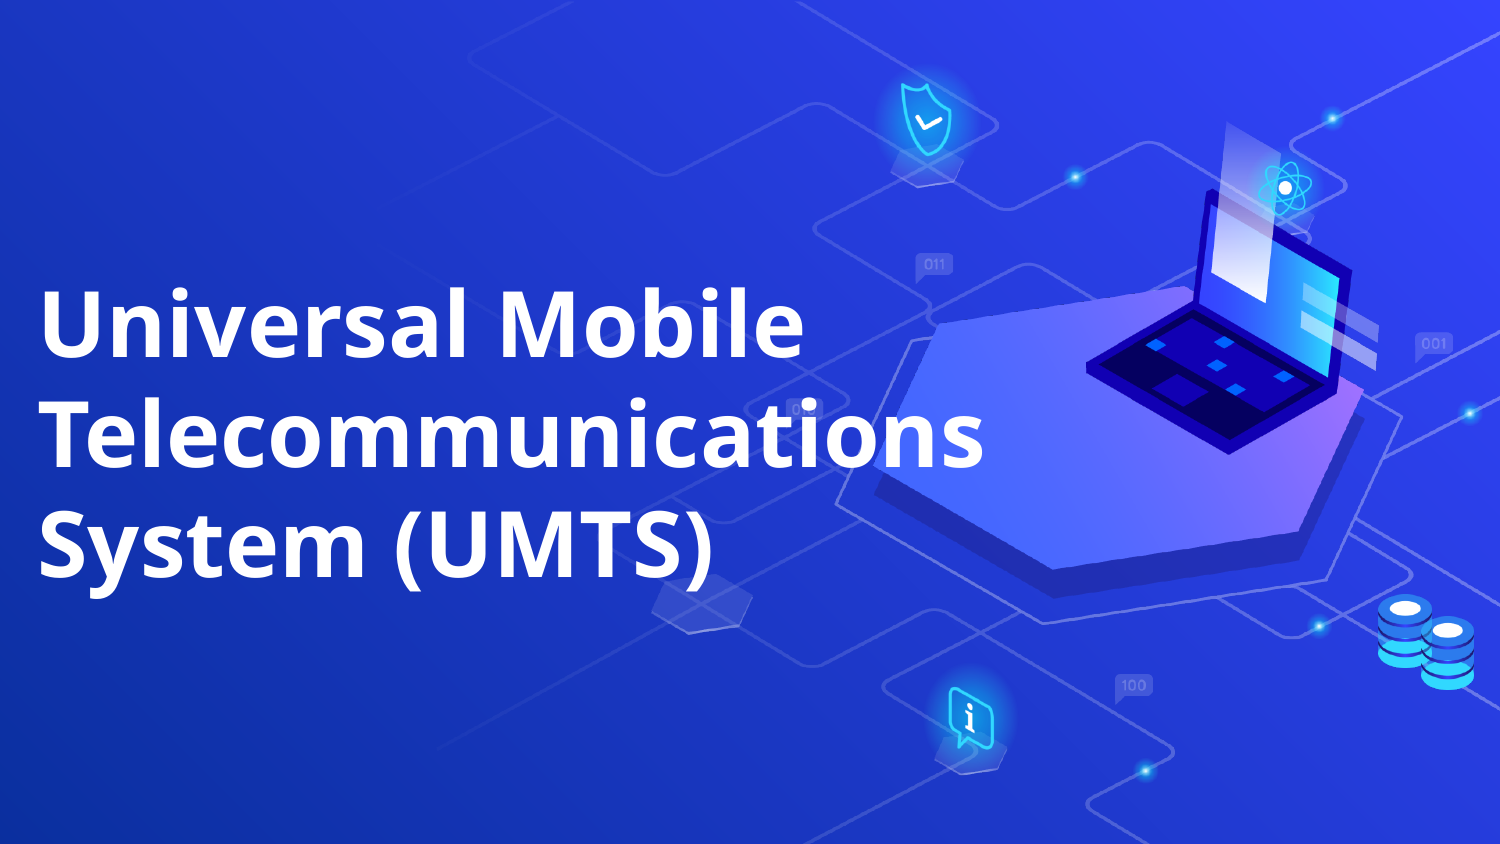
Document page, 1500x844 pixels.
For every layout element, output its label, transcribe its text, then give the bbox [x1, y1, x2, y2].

title Universal Mobile Telecommunications System (UMTS) [37, 262, 1275, 600]
picture [0, 0, 1500, 844]
